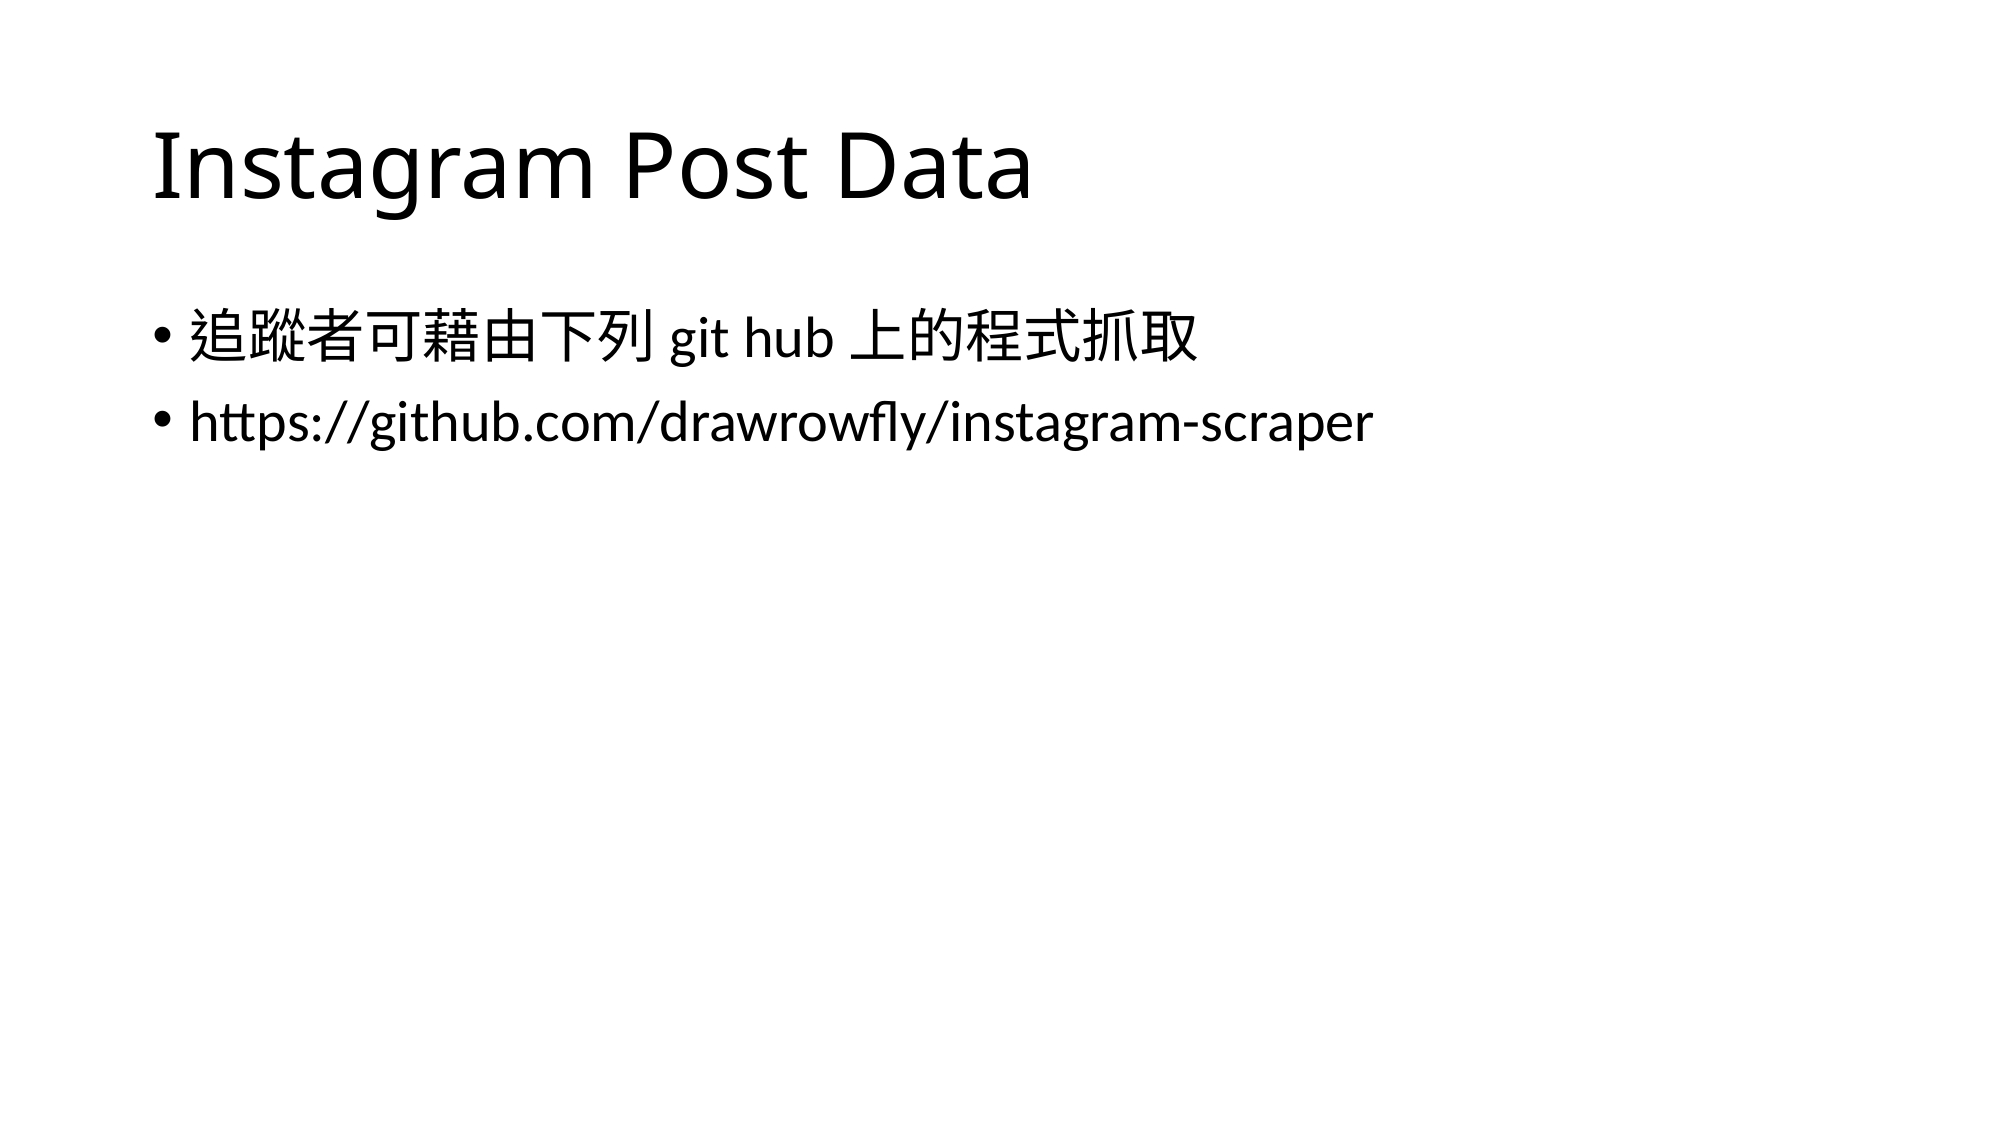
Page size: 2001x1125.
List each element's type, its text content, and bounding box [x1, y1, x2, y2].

title Instagram Post Data [137, 59, 1863, 278]
list 追蹤者可藉由下列git hub上的程式抓取 https://github.com/drawrowfly/instagram-scraper [137, 299, 1863, 1014]
